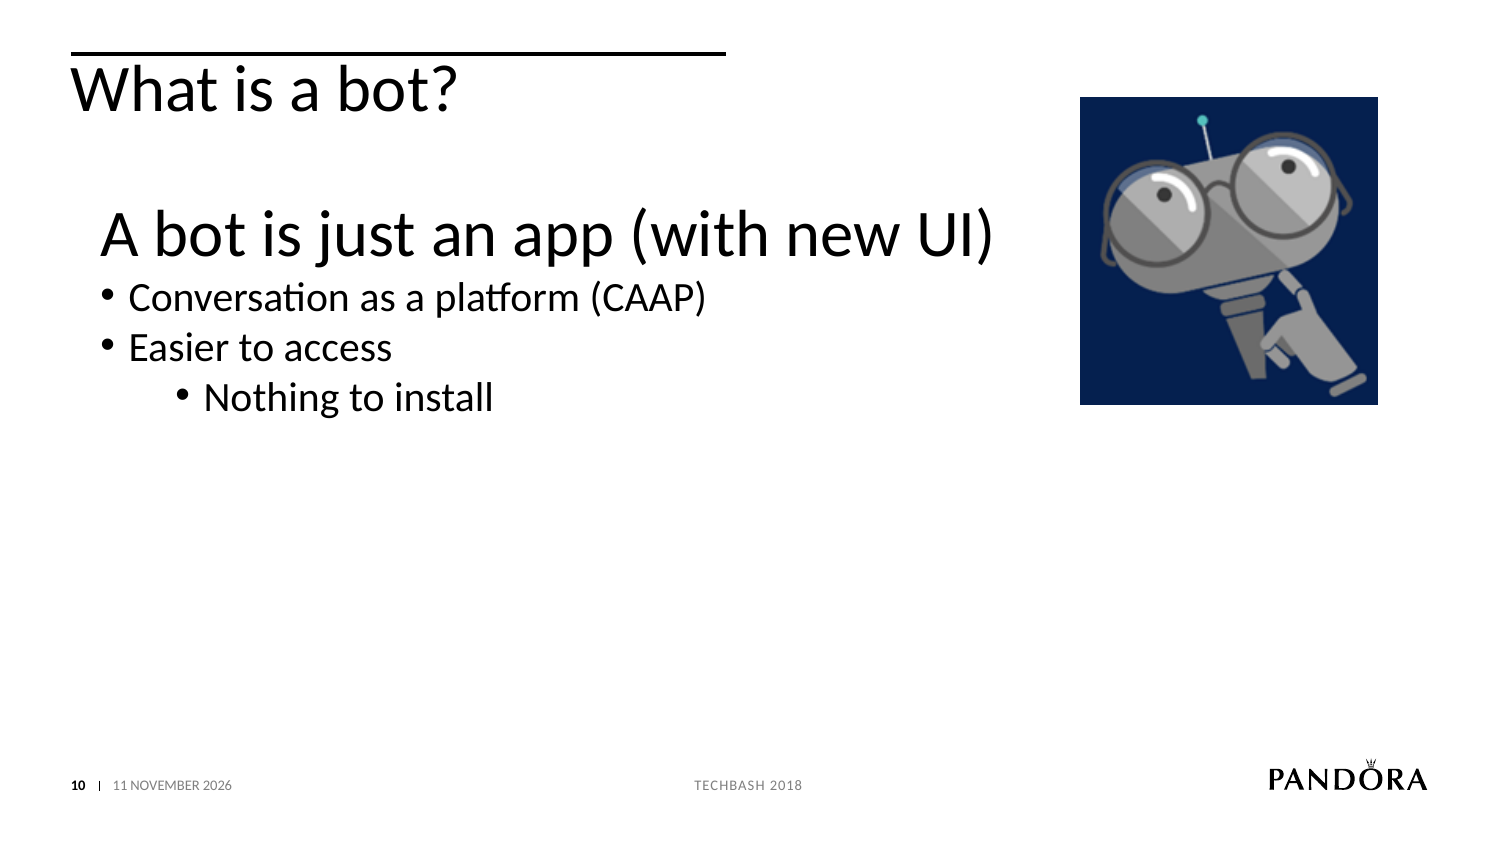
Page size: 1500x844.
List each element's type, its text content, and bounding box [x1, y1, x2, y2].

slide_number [112, 776, 349, 794]
slide_number 10 [70, 776, 104, 794]
text_box A bot is just an app (with new UI) Conversation as a platform (CAAP) Easier to access Nothing to install [70, 171, 1046, 449]
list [1080, 97, 1378, 405]
title What is a bot? [70, 53, 1270, 145]
footer Techbash 2018 [462, 776, 1034, 794]
